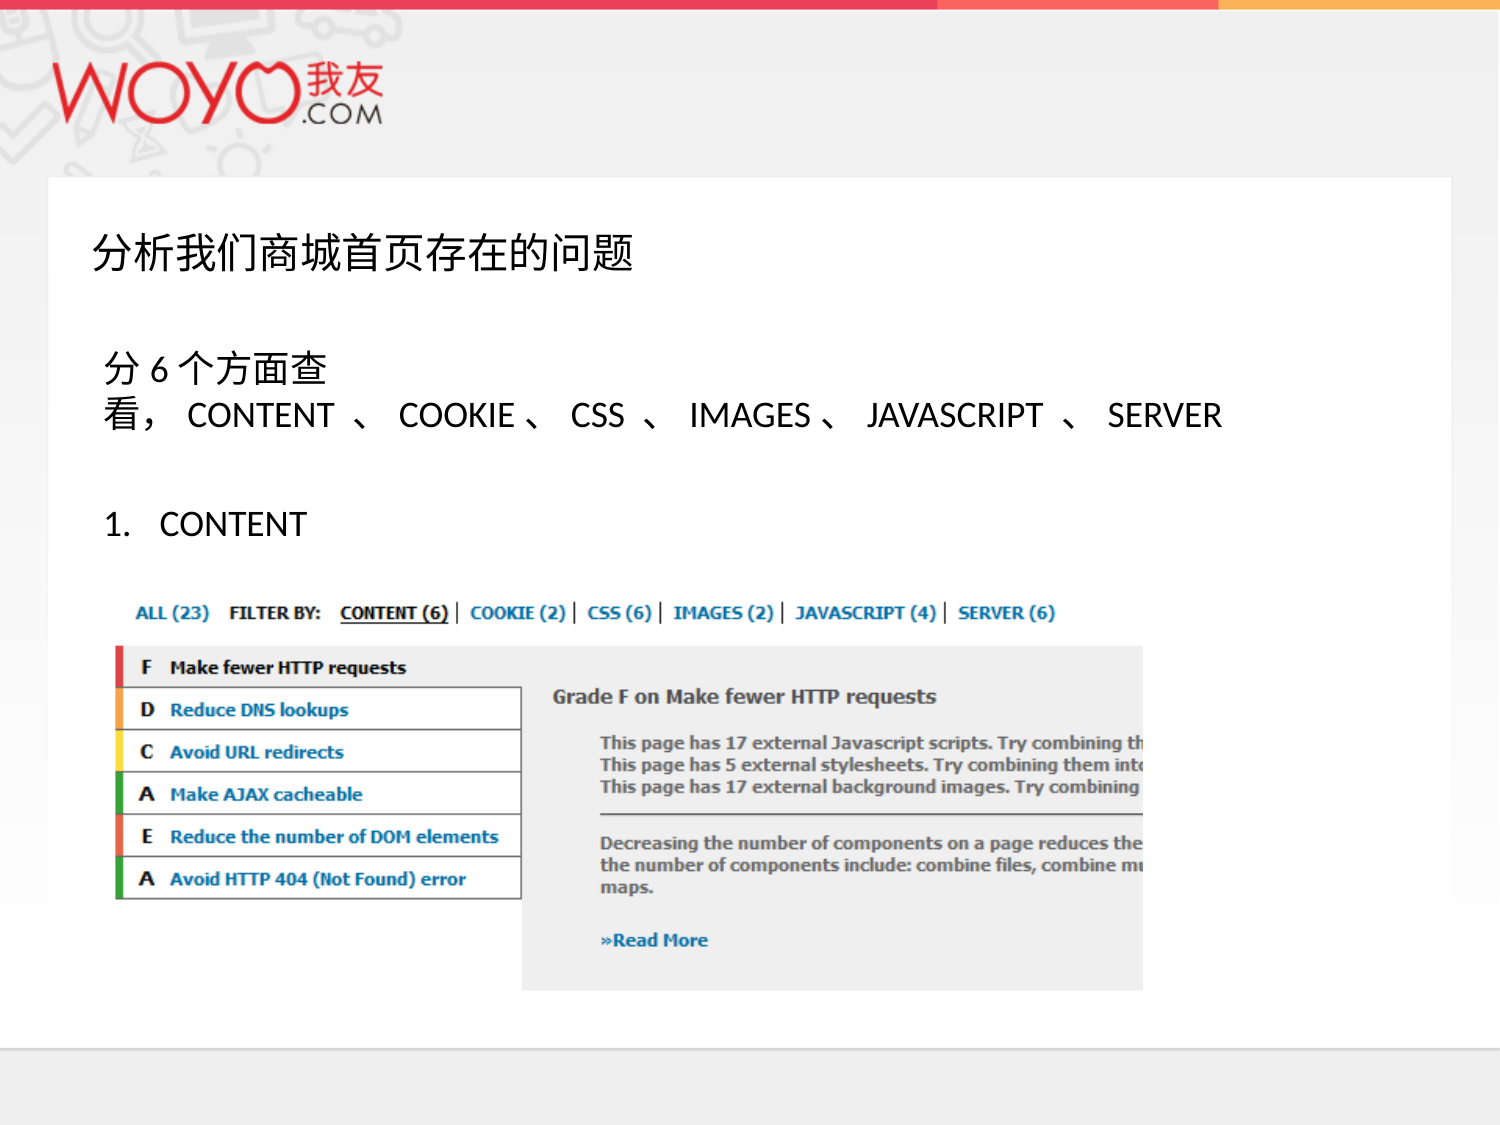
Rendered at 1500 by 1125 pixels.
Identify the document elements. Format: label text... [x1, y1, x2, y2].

text_box 分6个方面查看，CONTENT 、COOKIE、CSS 、IMAGES、JAVASCRIPT 、SERVER [88, 338, 1412, 443]
picture [0, 0, 1500, 1125]
text_box 分析我们商城首页存在的问题 [76, 219, 1412, 285]
text_box CONTENT [88, 491, 1376, 552]
